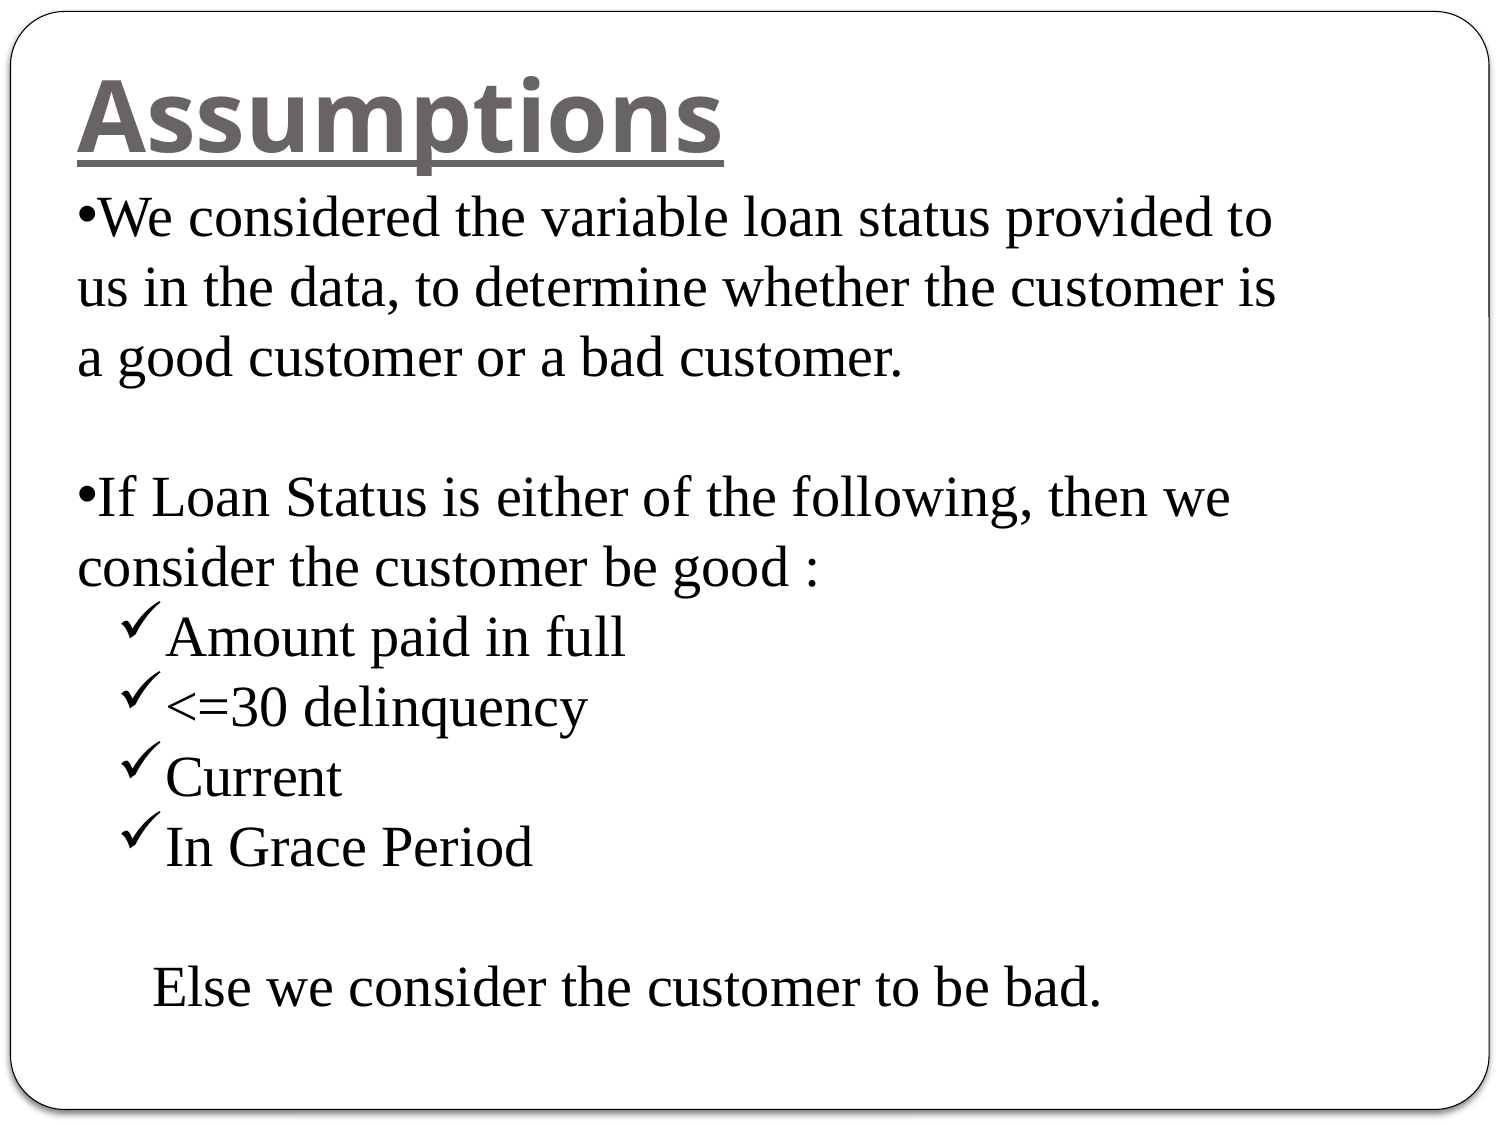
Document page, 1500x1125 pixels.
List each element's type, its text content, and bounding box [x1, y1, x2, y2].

title Assumptions [62, 0, 1413, 188]
text_box We considered the variable loan status provided to us in the data, to determine whether the customer is a good customer or a bad customer. If Loan Status is either of the following, then we consider the customer be good : Amount paid in full <=30 delinquency Current In Grace Period Else we consider the customer to be bad. [62, 170, 1325, 1116]
